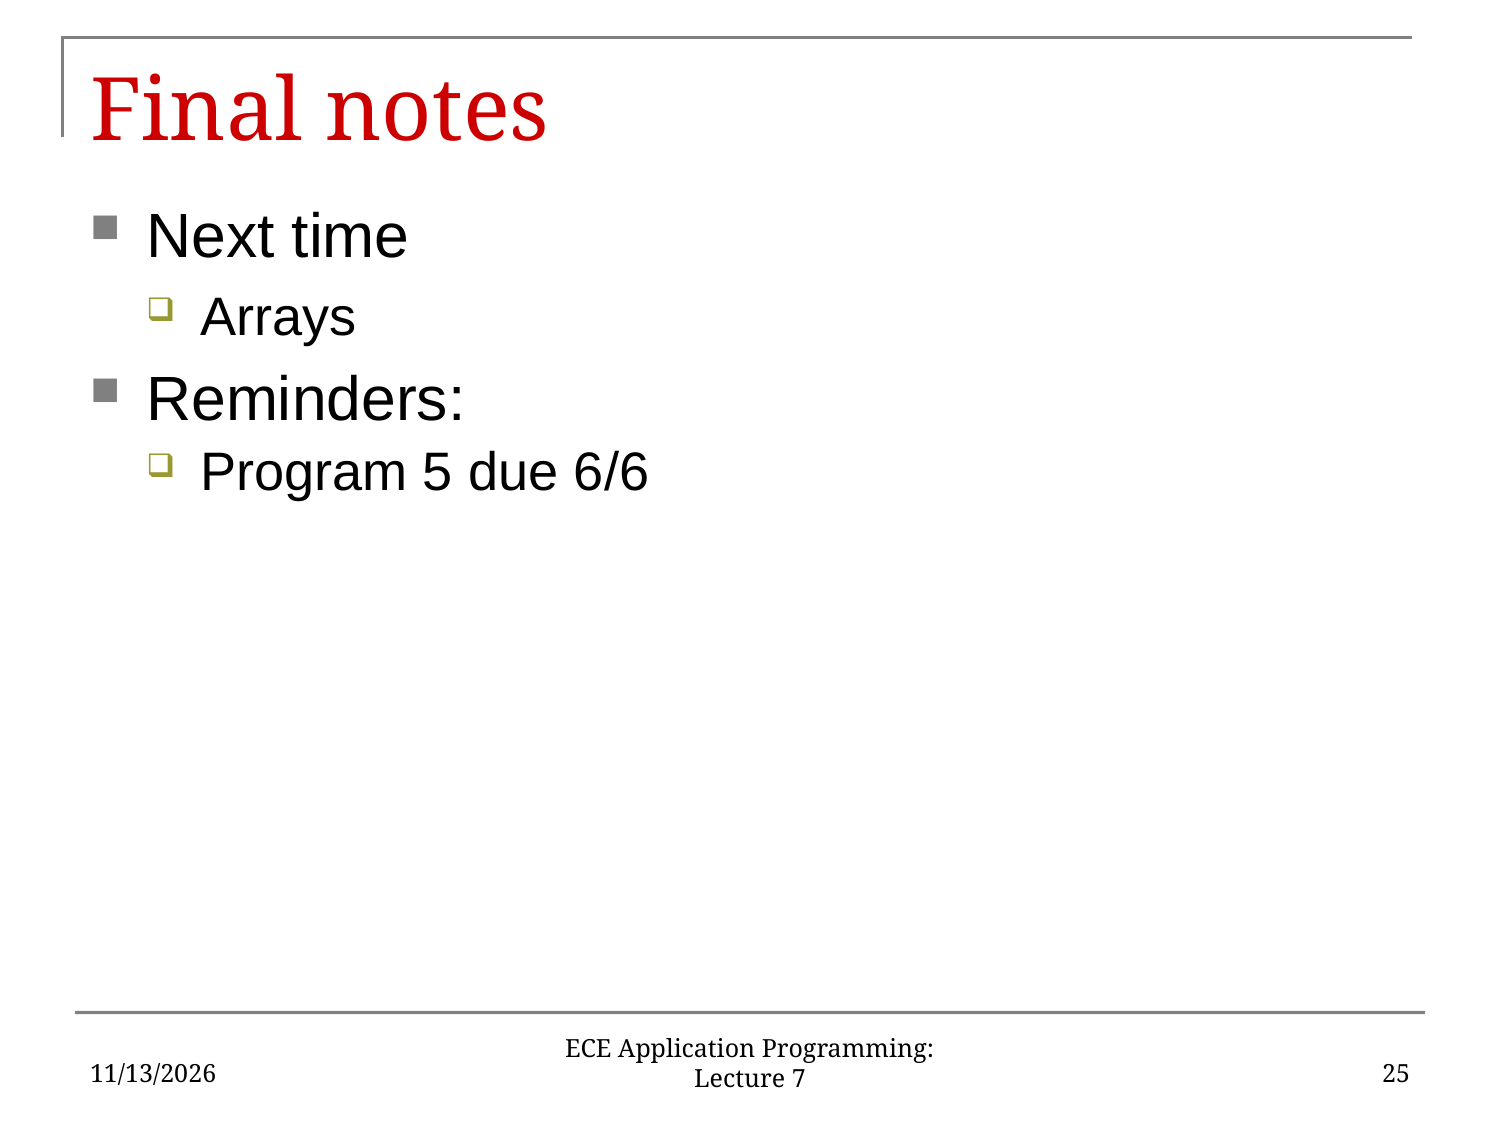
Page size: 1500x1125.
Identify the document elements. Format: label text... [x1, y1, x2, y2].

footer ECE Application Programming: Lecture 7 [512, 1024, 988, 1101]
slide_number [74, 1023, 426, 1100]
list Next time Arrays Reminders: Program 5 due 6/6 [75, 187, 1425, 1006]
title Final notes [75, 45, 1425, 163]
slide_number 25 [1074, 1023, 1426, 1100]
